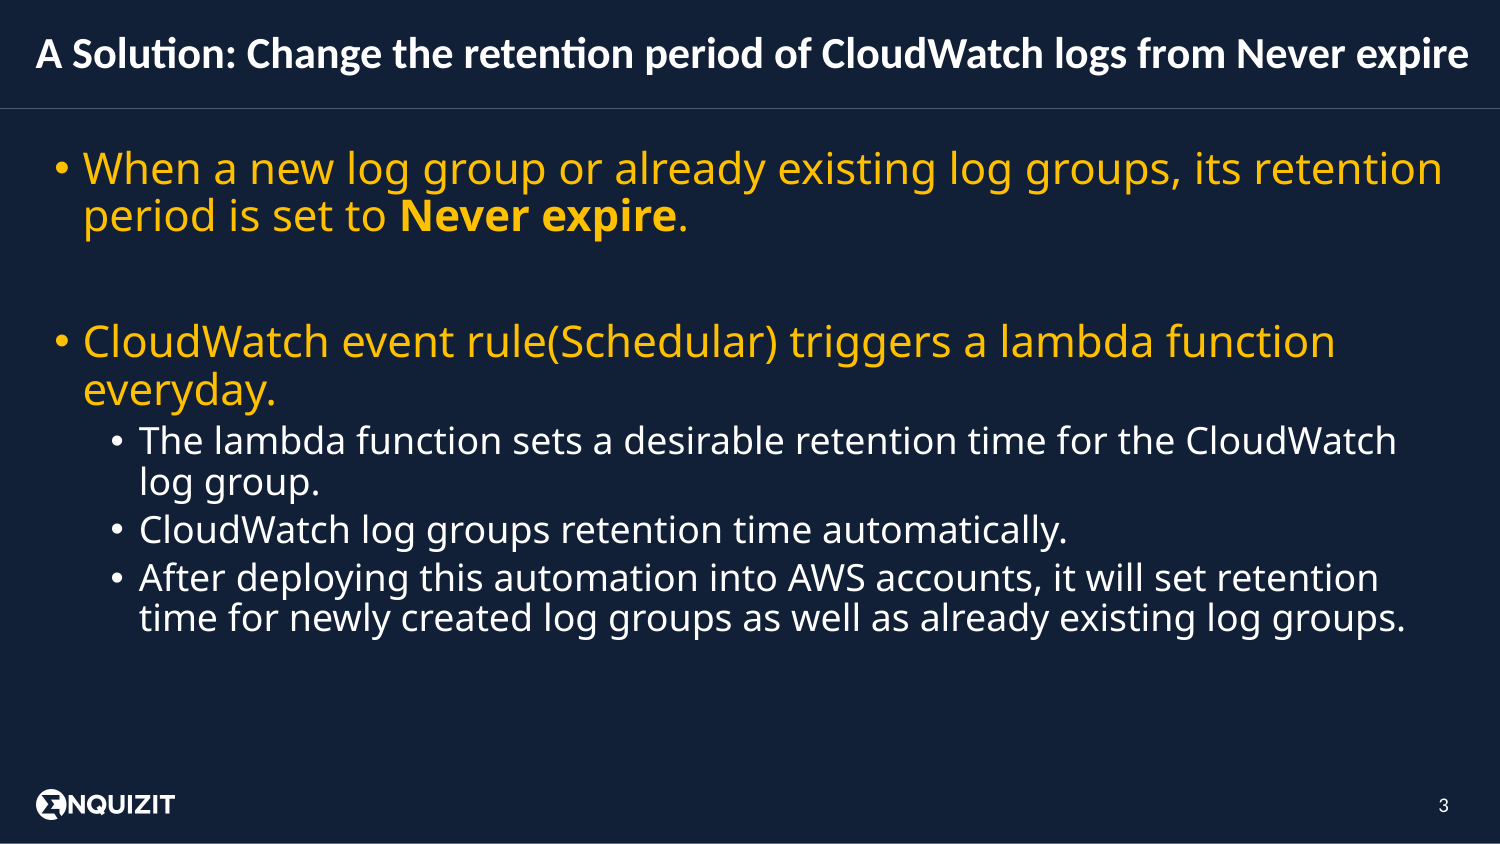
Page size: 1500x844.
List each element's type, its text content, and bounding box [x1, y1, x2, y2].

title A Solution: Change the retention period of CloudWatch logs from Never expire [0, 0, 1500, 109]
list When a new log group or already existing log groups, its retention period is set to Never expire. CloudWatch event rule(Schedular) triggers a lambda function everyday. The lambda function sets a desirable retention time for the CloudWatch log group. CloudWatch log groups retention time automatically. After deploying this automation into AWS accounts, it will set retention time for newly created log groups as well as already existing log groups. [39, 139, 1464, 758]
slide_number 3 [1126, 782, 1464, 827]
picture [36, 789, 175, 820]
